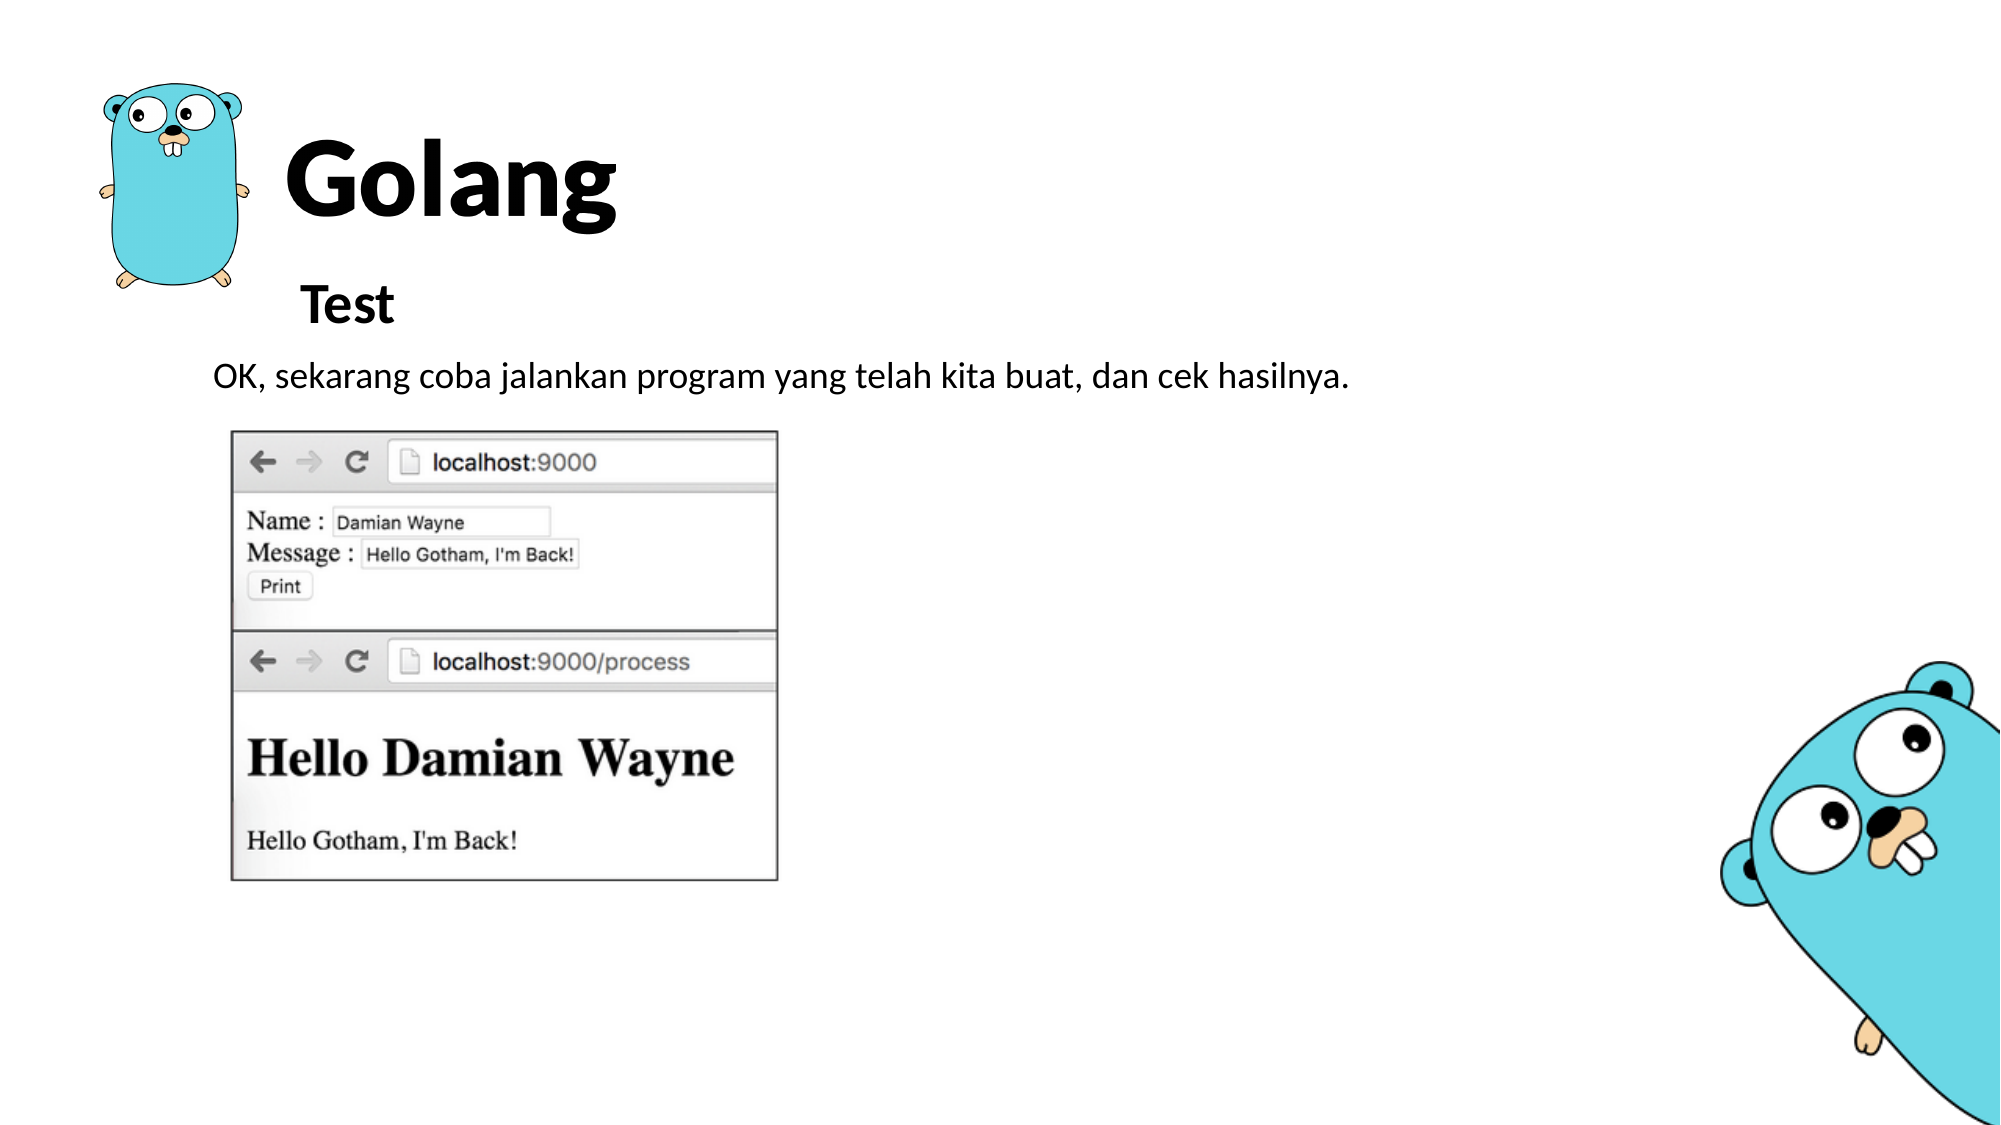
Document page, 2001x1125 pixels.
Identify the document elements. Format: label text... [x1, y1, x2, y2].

text_box OK, sekarang coba jalankan program yang telah kita buat, dan cek hasilnya. [198, 343, 1857, 404]
picture [98, 83, 616, 289]
picture [198, 412, 810, 911]
picture [1720, 661, 2000, 1125]
text_box Test [285, 258, 1286, 343]
